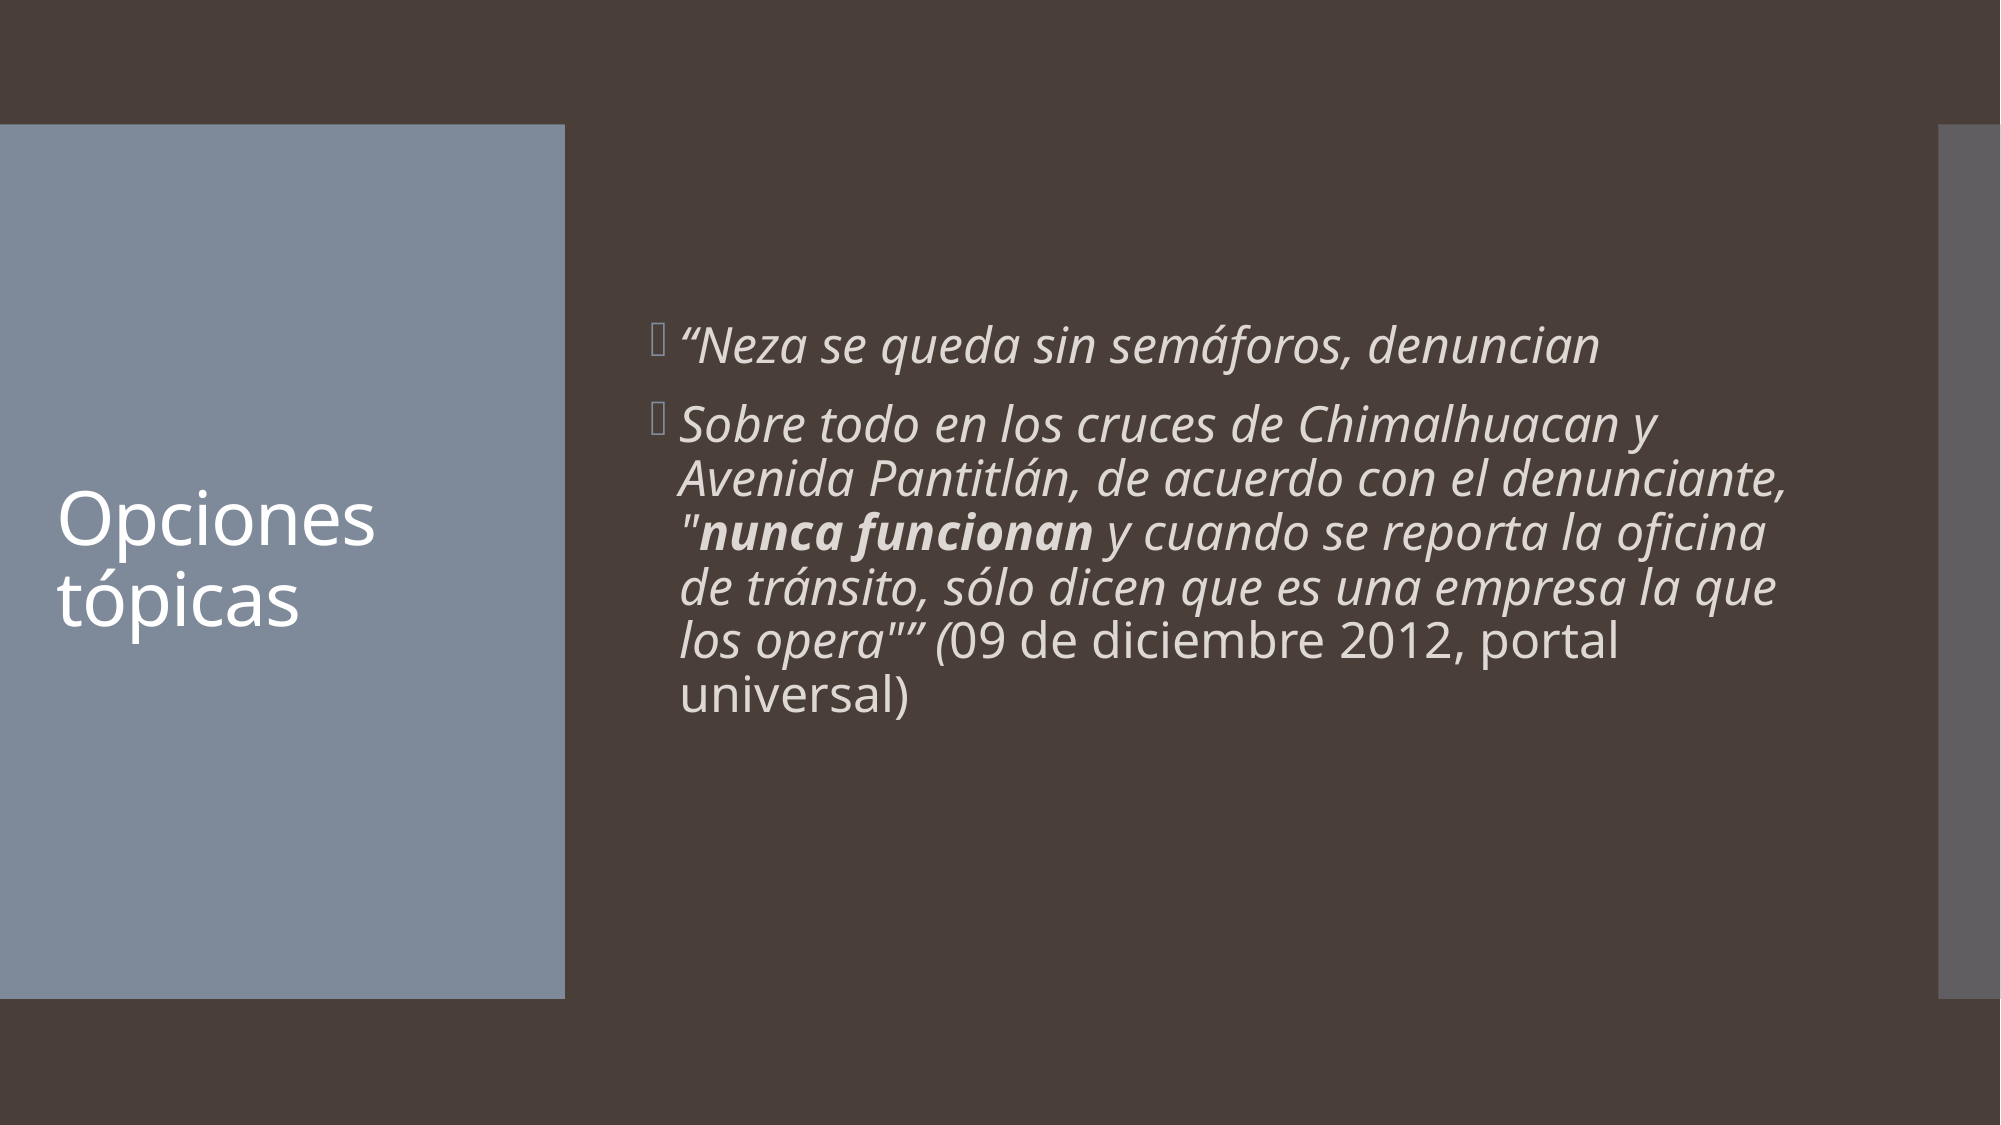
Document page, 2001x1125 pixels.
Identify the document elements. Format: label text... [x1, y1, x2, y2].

title Opciones tópicas [41, 184, 525, 940]
list “Neza se queda sin semáforos, denuncian Sobre todo en los cruces de Chimalhuacan y Avenida Pantitlán, de acuerdo con el denunciante, "nunca funcionan y cuando se reporta la oficina de tránsito, sólo dicen que es una empresa la que los opera"” (09 de diciembre 2012, portal universal) [634, 141, 1835, 982]
